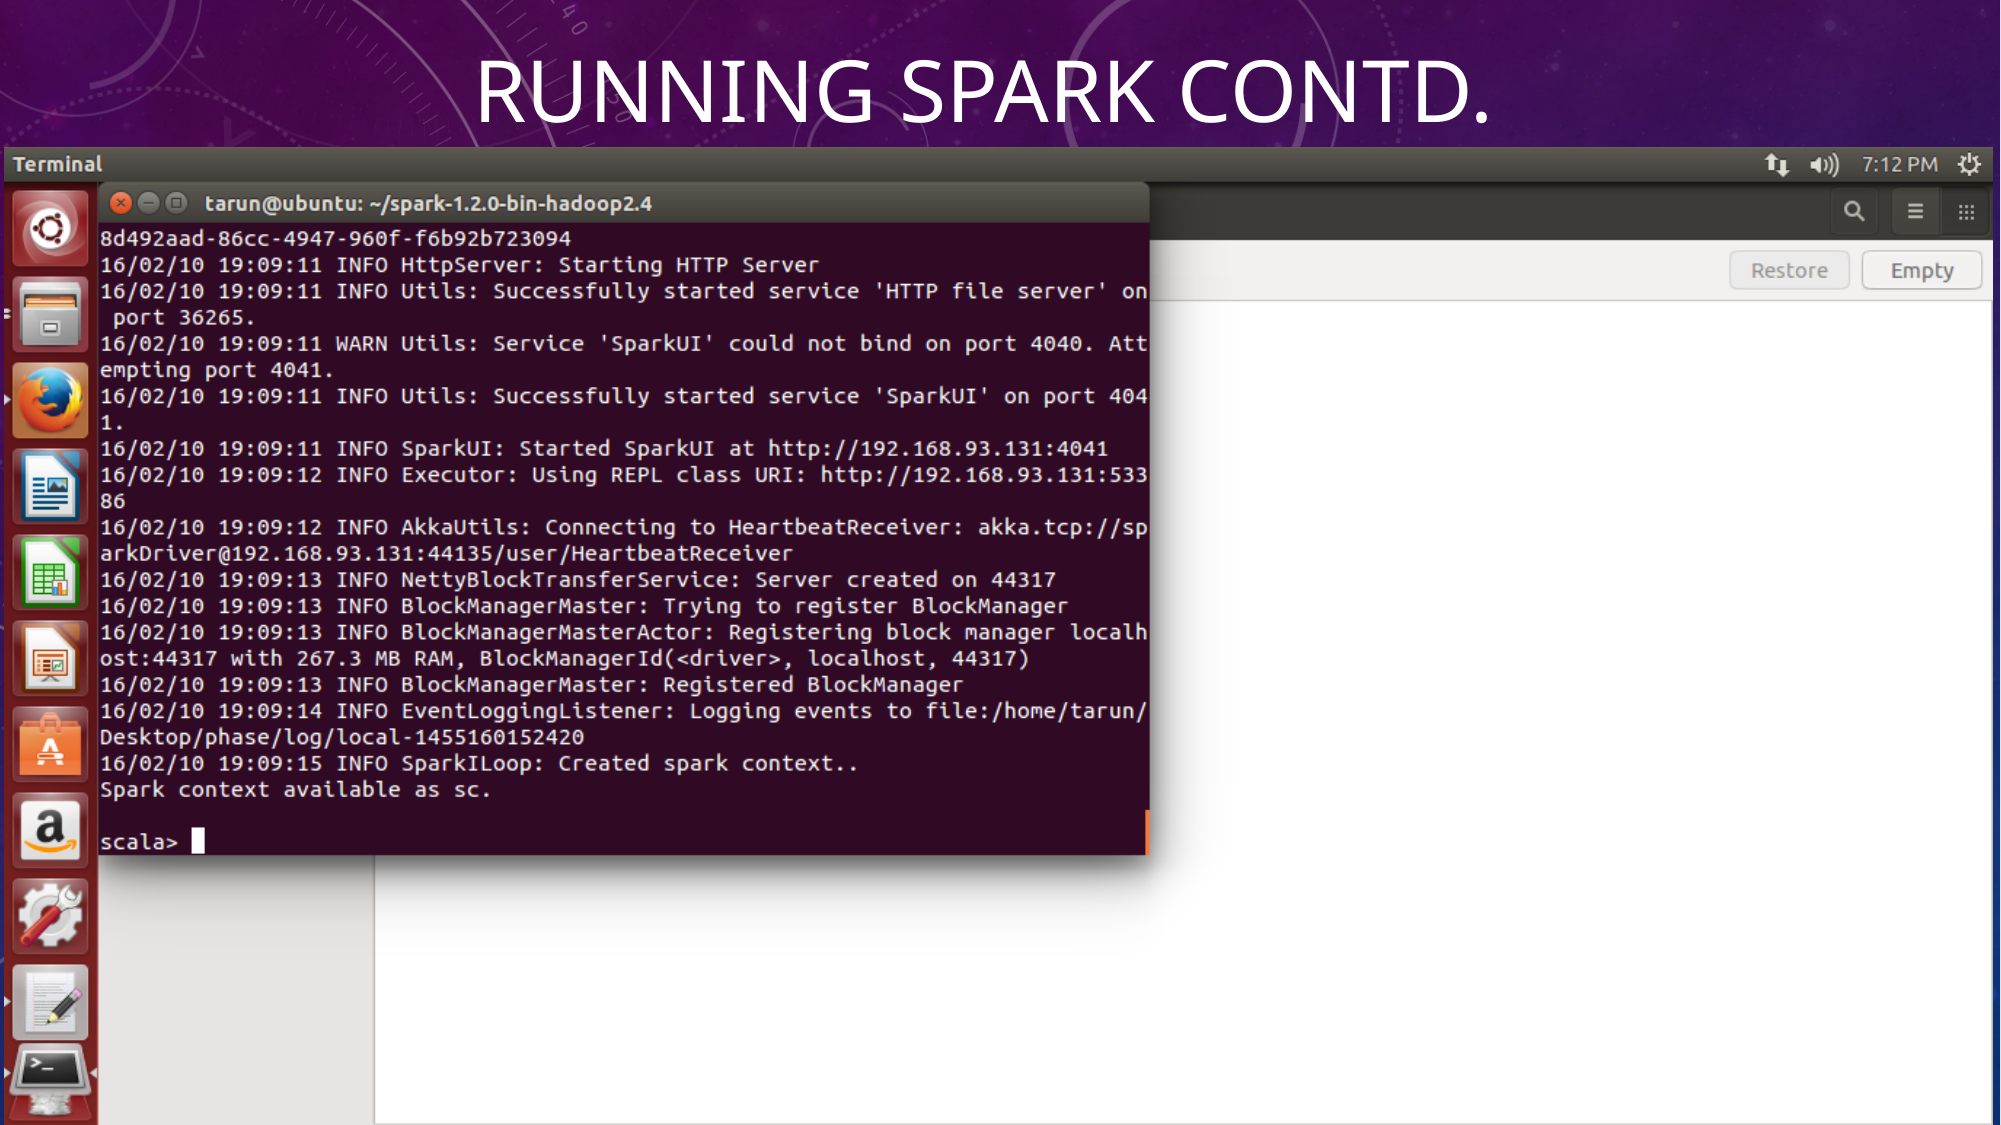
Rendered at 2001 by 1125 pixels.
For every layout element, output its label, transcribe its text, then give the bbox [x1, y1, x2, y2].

picture [0, 0, 2001, 1125]
title RUNNING SPARK CONTD. [185, 29, 1781, 147]
